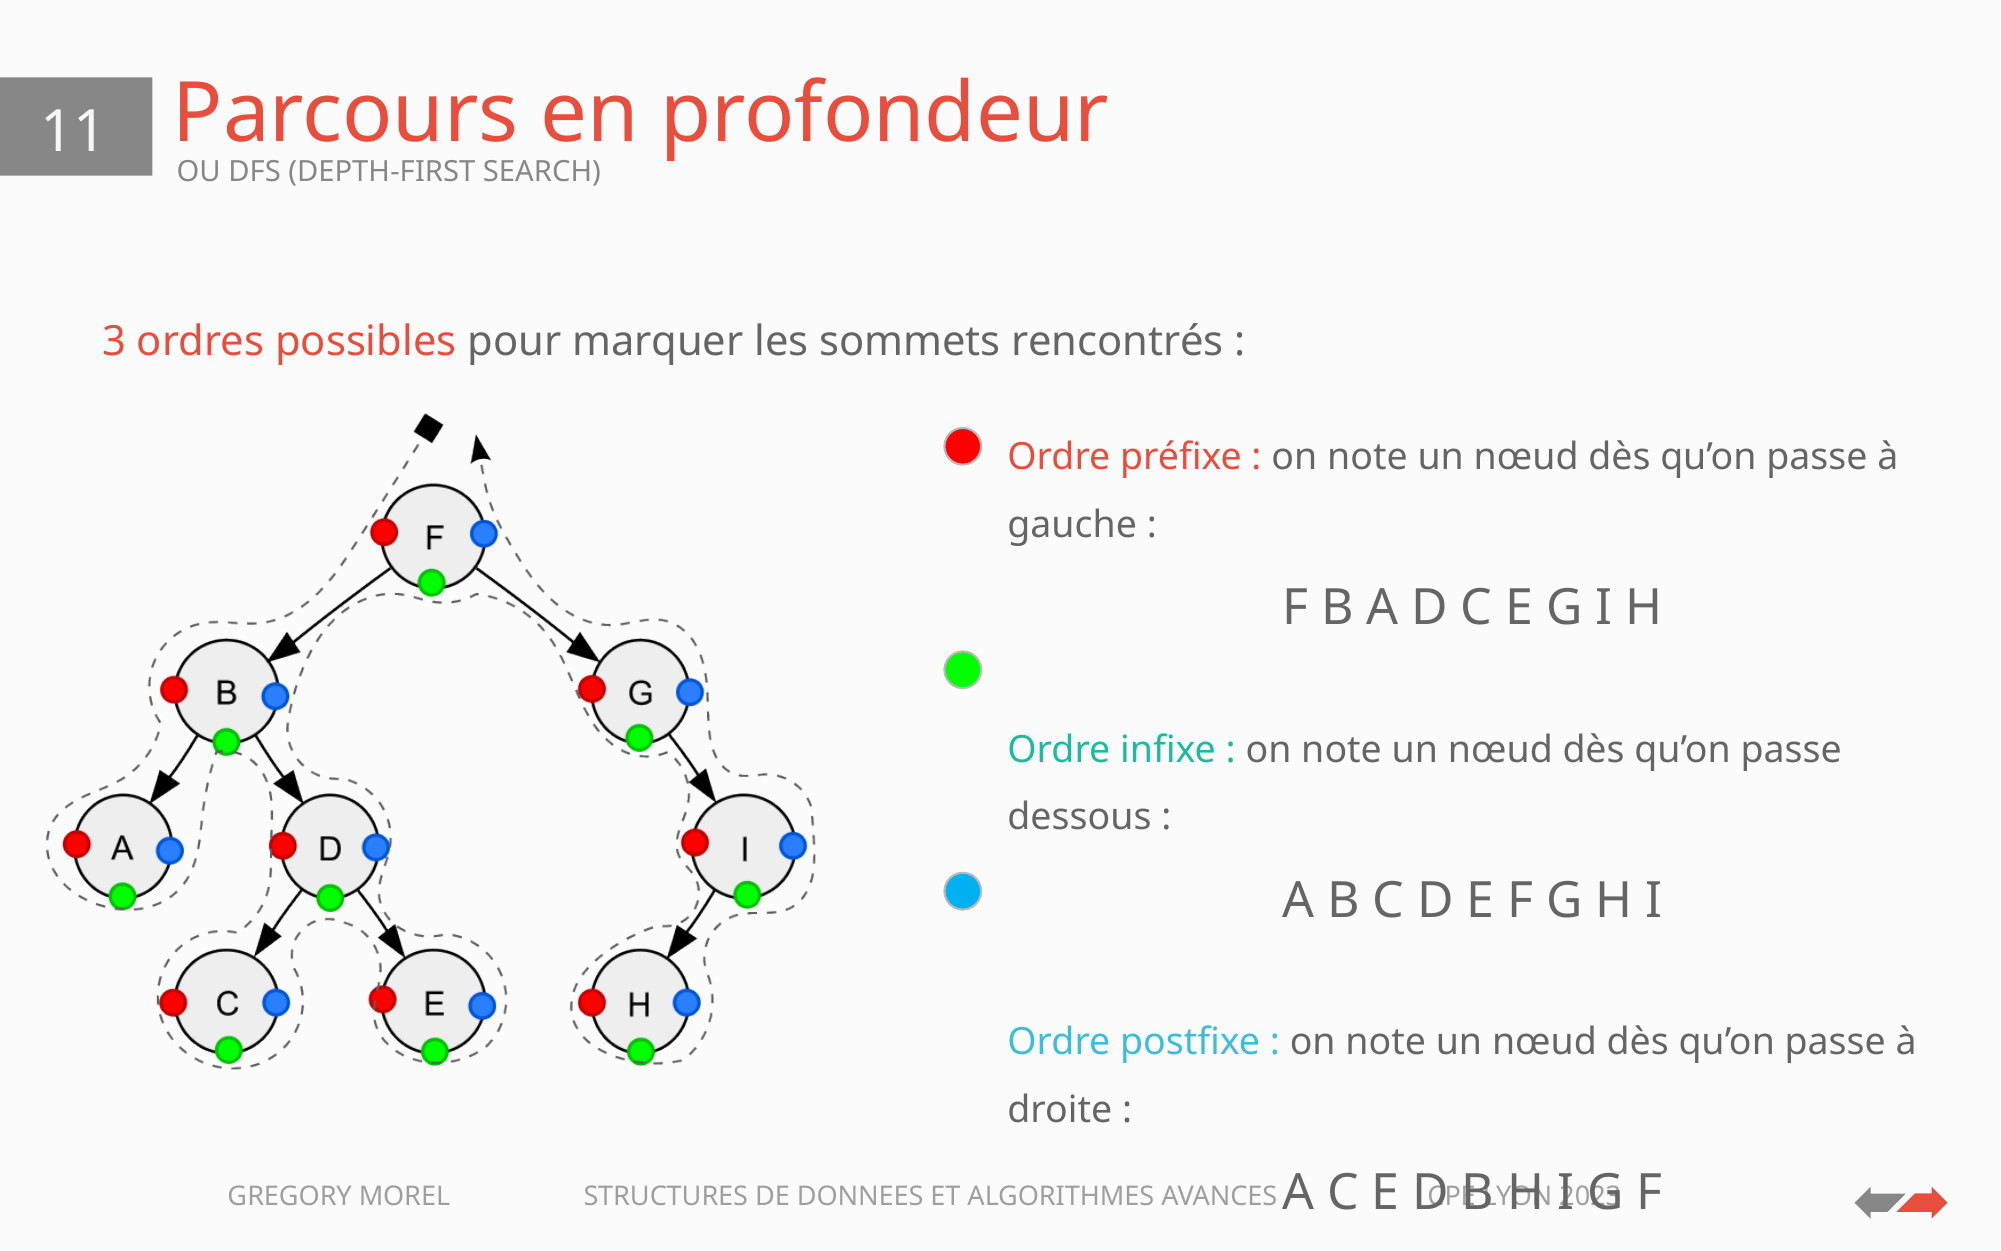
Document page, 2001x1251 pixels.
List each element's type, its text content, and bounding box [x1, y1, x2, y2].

text_box [943, 650, 983, 690]
text_box [943, 871, 983, 911]
subtitle OU DFS (DEPTH-FIRST SEARCH) [161, 144, 1662, 218]
picture [32, 411, 858, 1080]
slide_number 11 [13, 85, 134, 162]
text_box 3 ordres possibles pour marquer les sommets rencontrés : [57, 281, 1930, 372]
text_box [943, 426, 983, 466]
title Parcours en profondeur [158, 19, 1659, 168]
text_box Ordre préfixe : on note un nœud dès qu’on passe à gauche : F B A D C E G I H Ordre infixe : on note un nœud dès qu’on passe dessous : A B C D E F G H I Ordre postfixe : on note un nœud dès qu’on passe à droite : A C E D B H I G F [962, 402, 1953, 1227]
